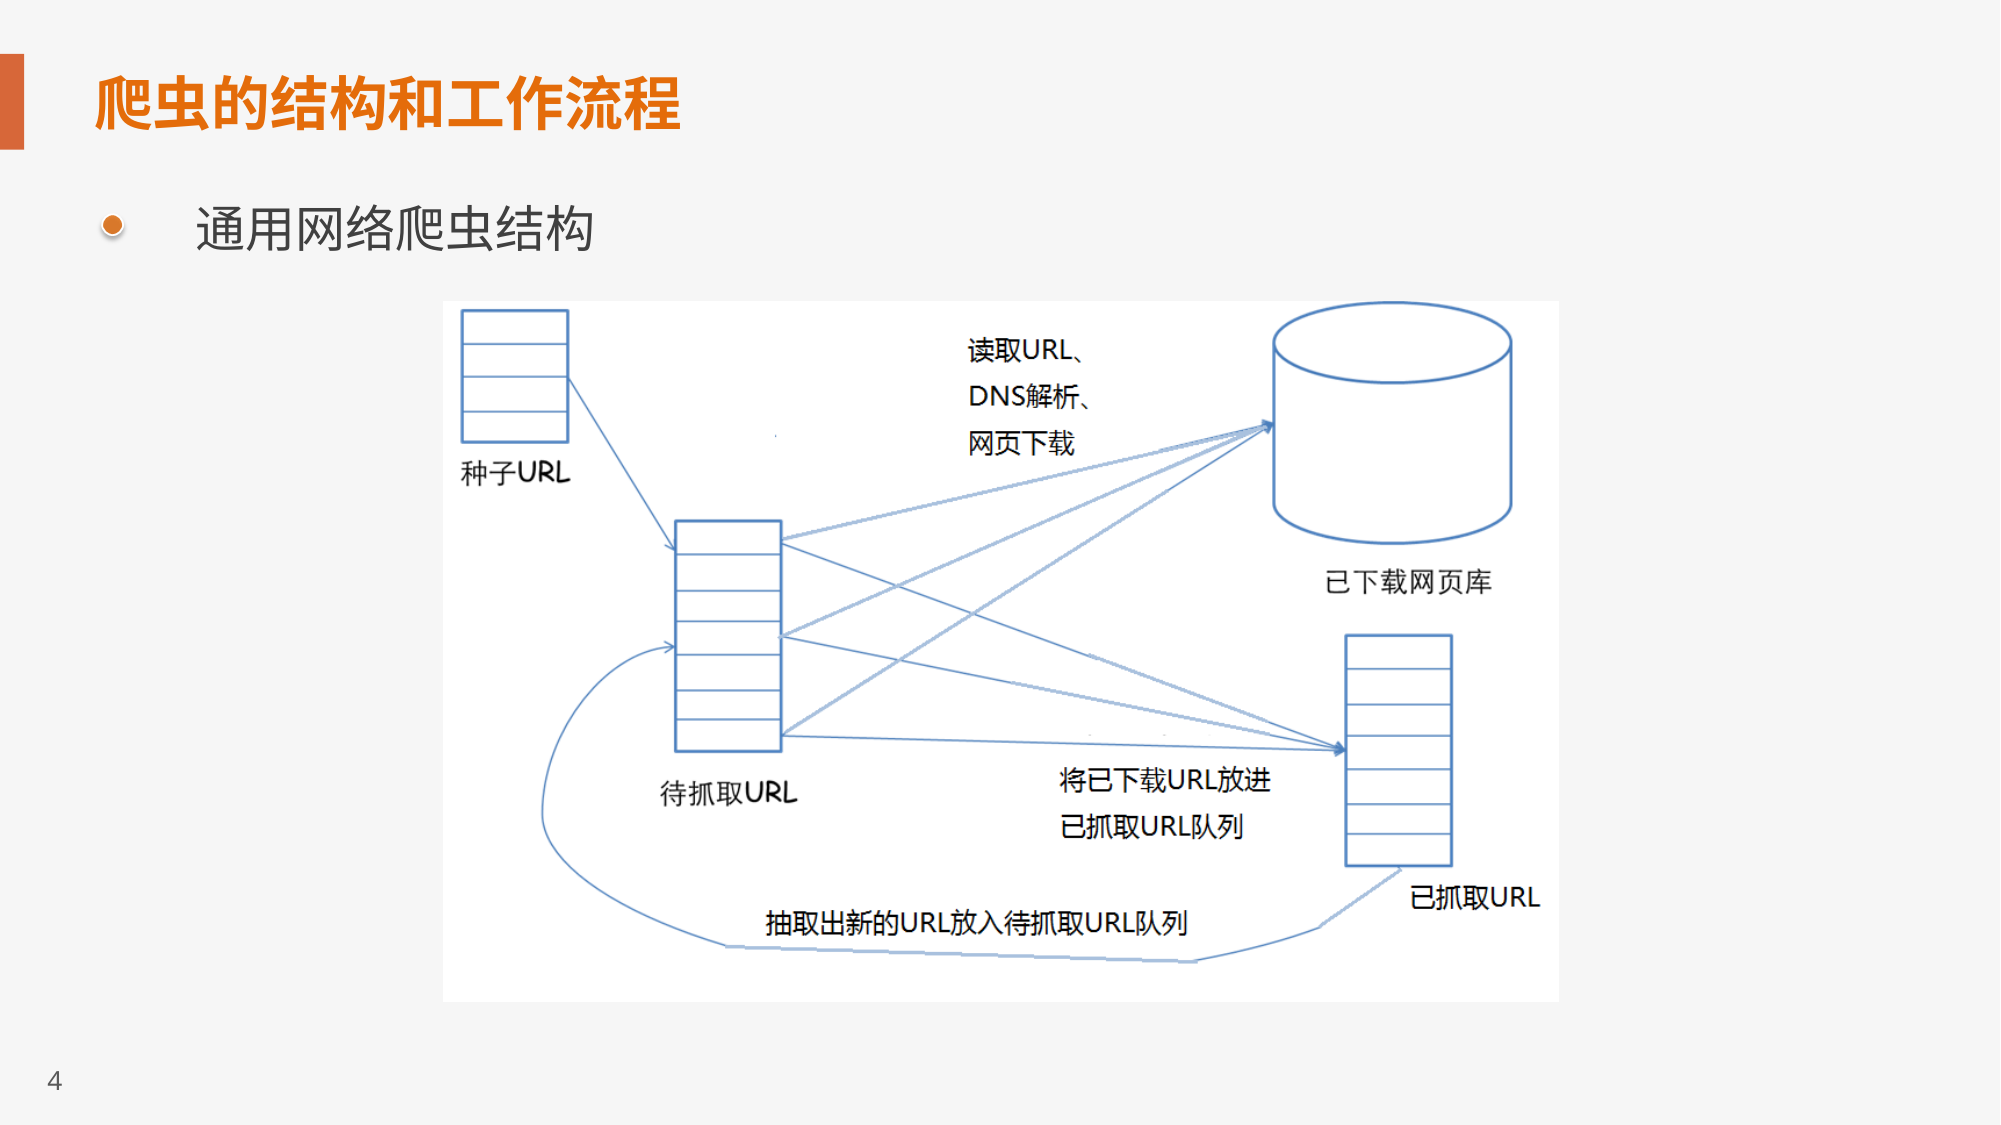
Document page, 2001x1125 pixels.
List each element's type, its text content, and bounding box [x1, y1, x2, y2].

picture [94, 210, 130, 246]
picture [443, 301, 1559, 1002]
title 爬虫的结构和工作流程 [79, 58, 1483, 145]
list 通用网络爬虫结构 [79, 190, 1923, 1043]
